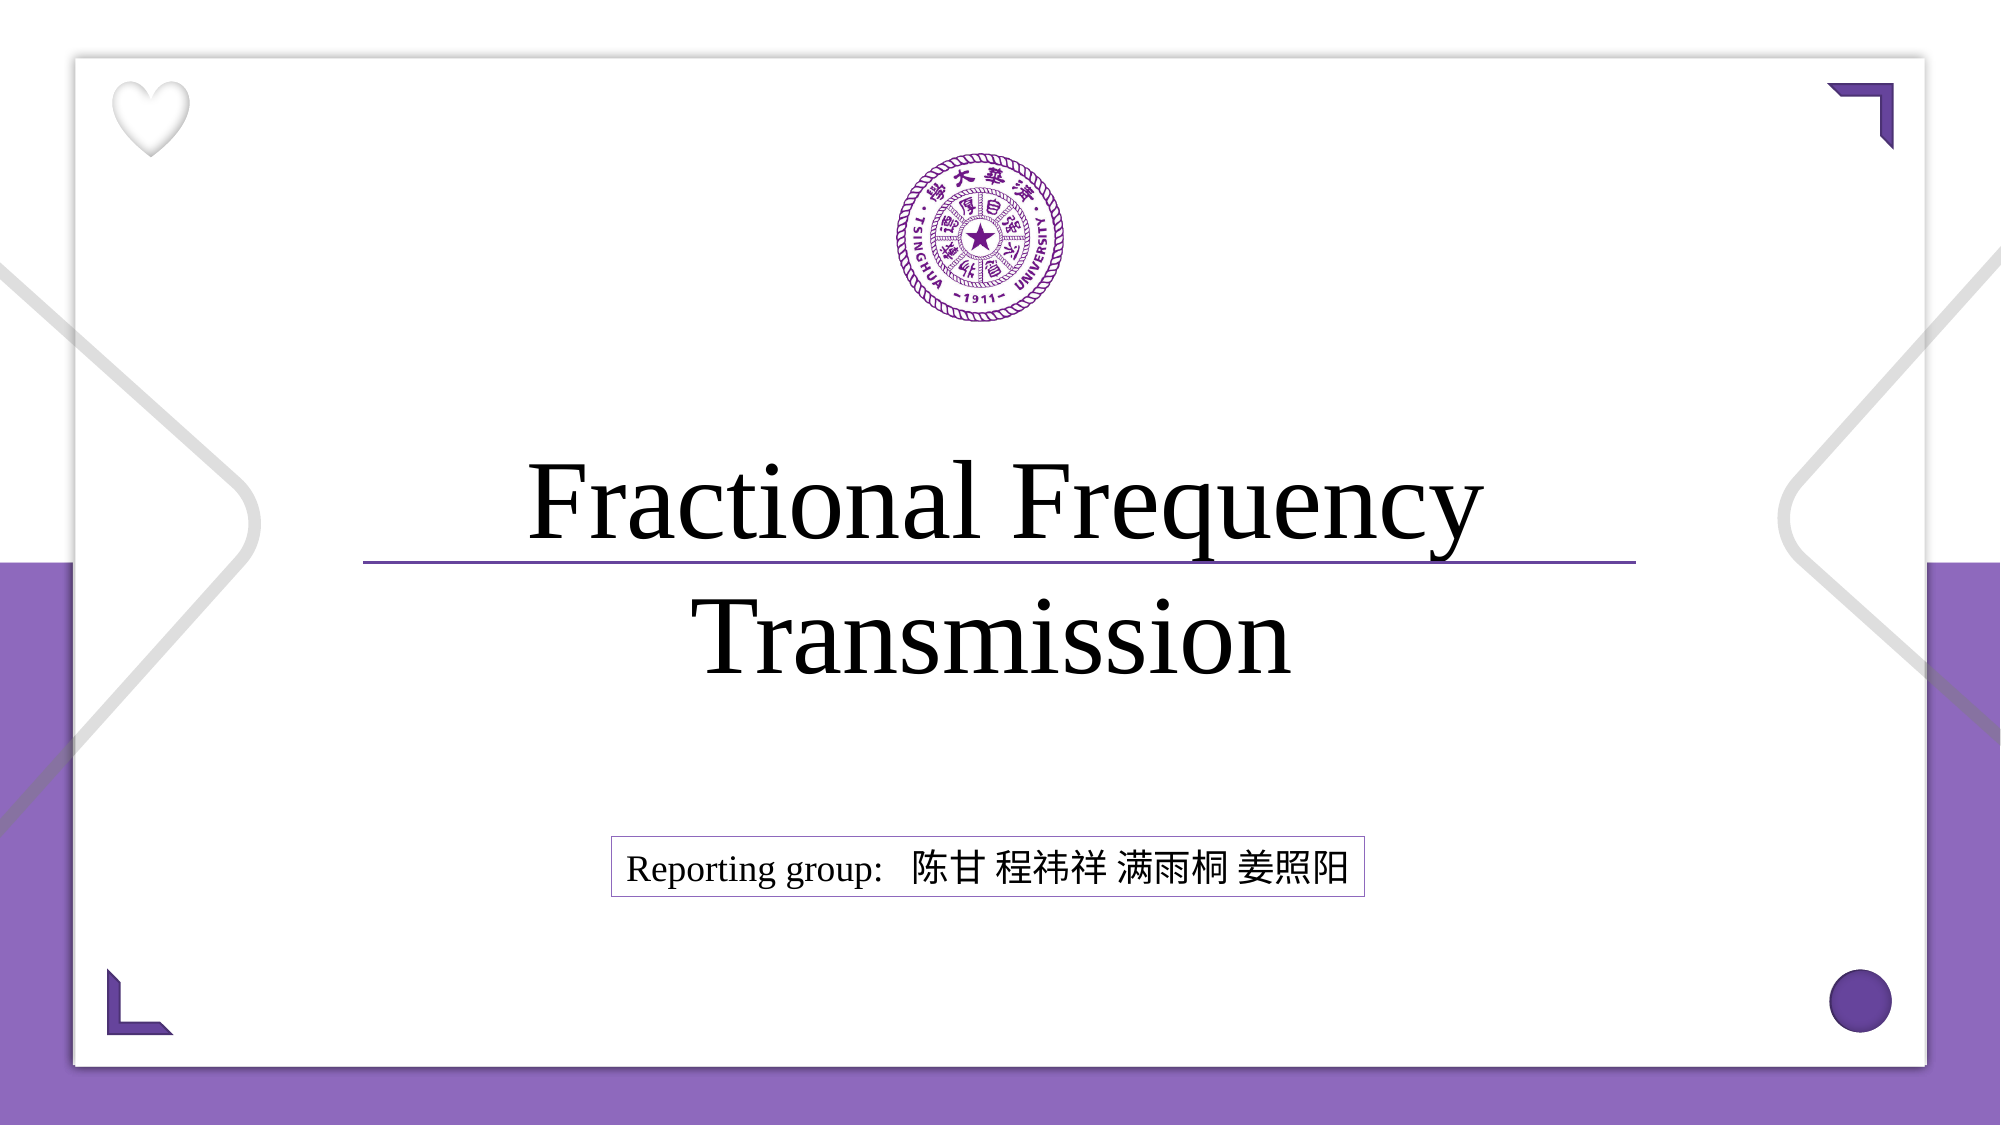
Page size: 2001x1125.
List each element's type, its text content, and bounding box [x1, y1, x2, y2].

text_box [1782, 254, 2000, 739]
text_box [0, 0, 2000, 327]
text_box Reporting group: 陈甘 程祎祥 满雨桐 姜照阳 [611, 836, 1365, 897]
text_box [1827, 83, 1894, 150]
picture [896, 153, 1064, 322]
text_box Fractional Frequency Transmission [301, 418, 1683, 704]
text_box [0, 269, 256, 831]
text_box [107, 968, 174, 1036]
text_box [74, 57, 1926, 1068]
